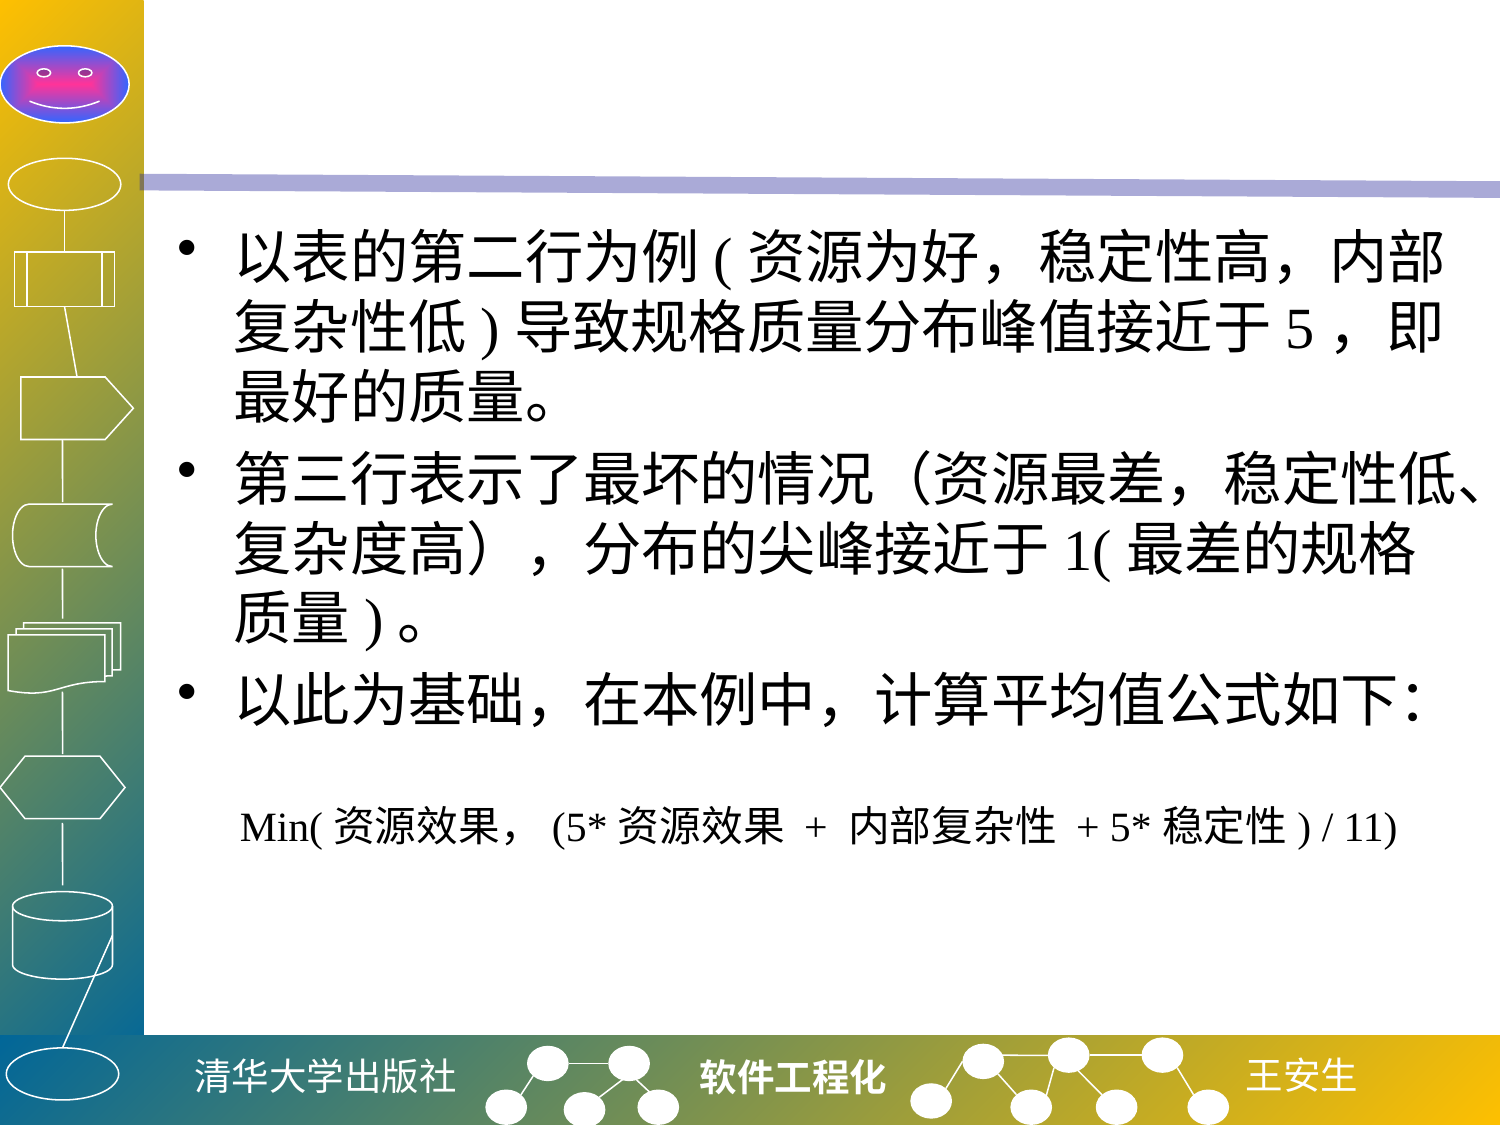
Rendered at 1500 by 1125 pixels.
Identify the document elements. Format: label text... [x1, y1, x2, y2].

list 以表的第二行为例(资源为好，稳定性高，内部复杂性低)导致规格质量分布峰值接近于5，即最好的质量。 第三行表示了最坏的情况（资源最差，稳定性低、复杂度高），分布的尖峰接近于1(最差的规格质量)。 以此为基础，在本例中，计算平均值公式如下： Min(资源效果，(5*资源效果 + 内部复杂性 + 5*稳定性) / 11) [162, 212, 1476, 1017]
